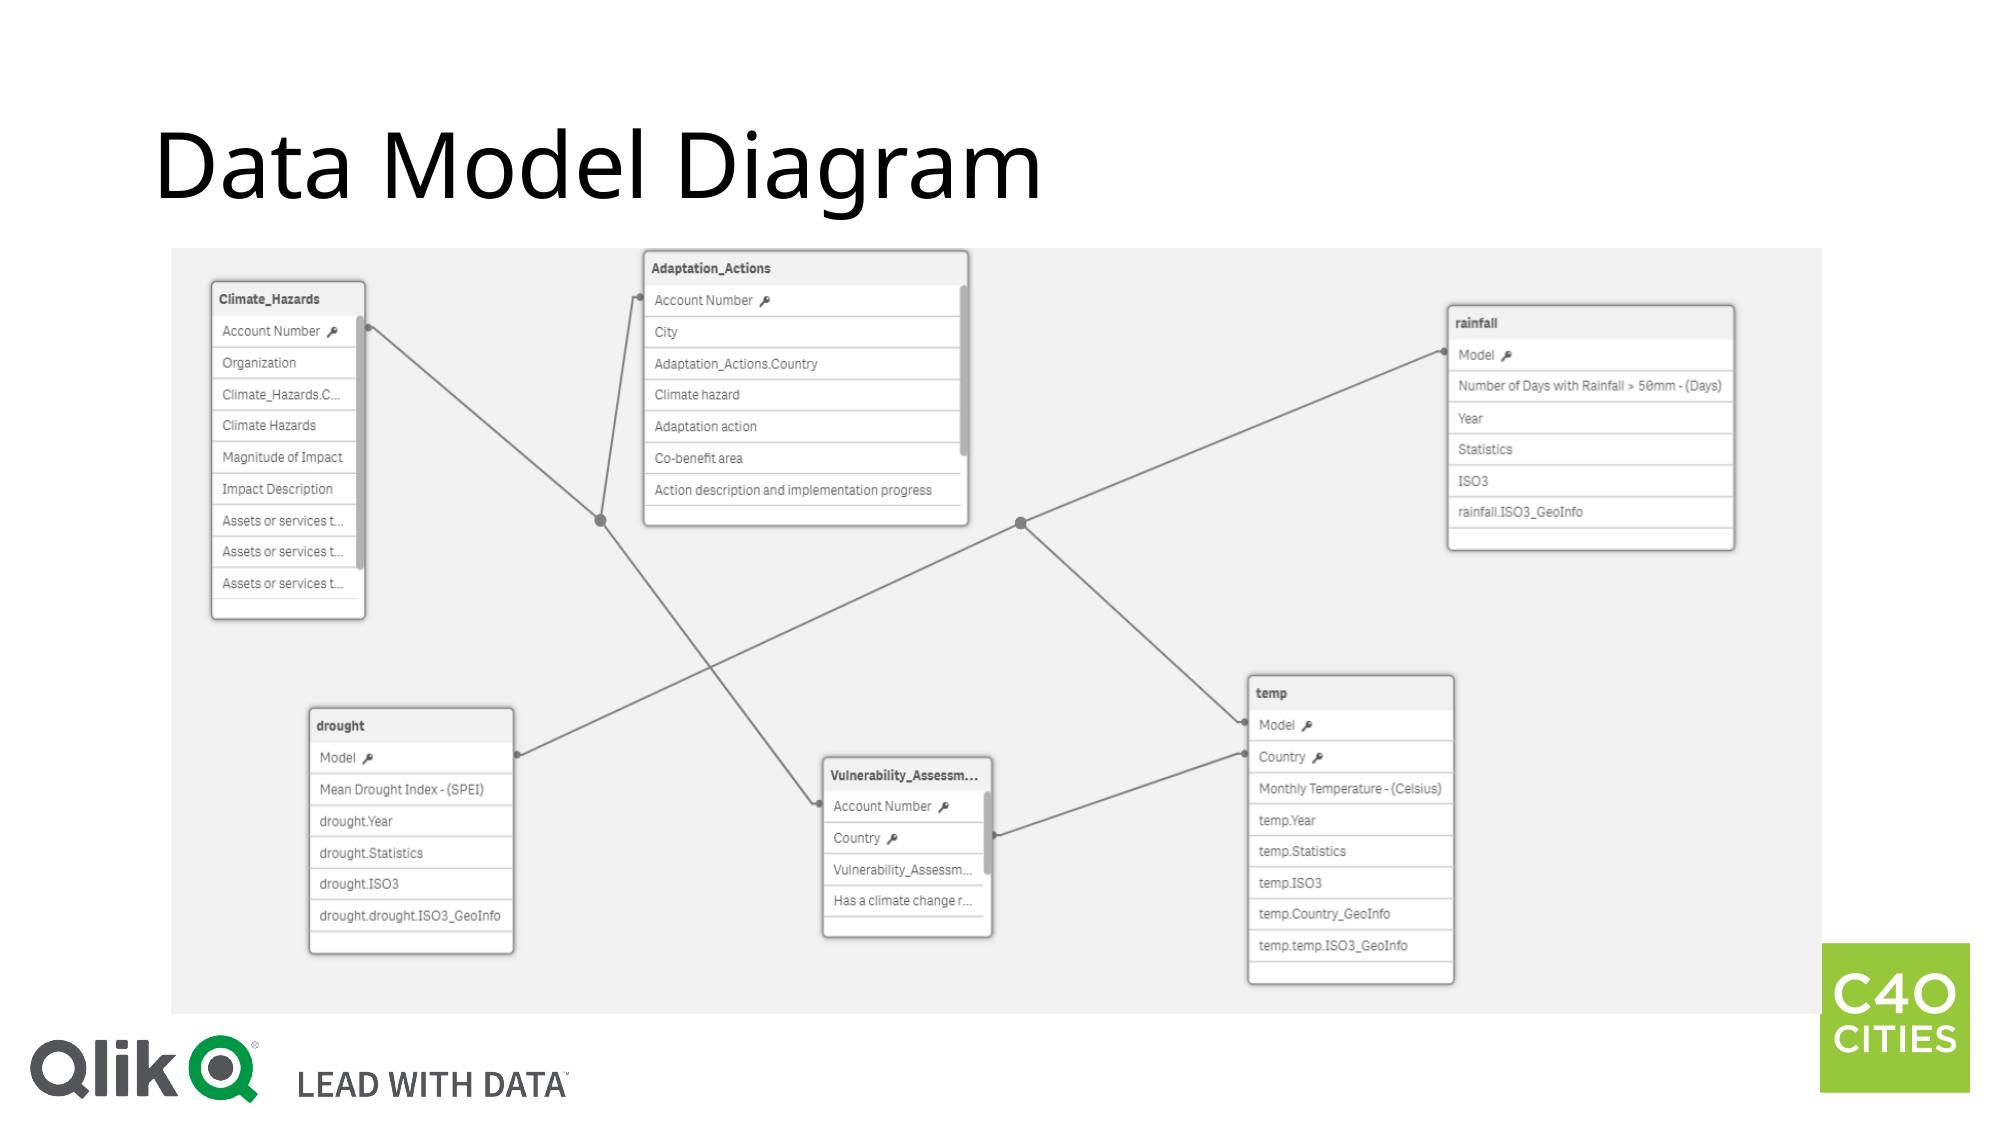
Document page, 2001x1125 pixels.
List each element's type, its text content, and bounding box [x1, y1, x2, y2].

title Data Model Diagram [137, 59, 1863, 278]
picture [1820, 943, 1970, 1093]
picture [30, 1035, 569, 1103]
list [171, 248, 1822, 1014]
